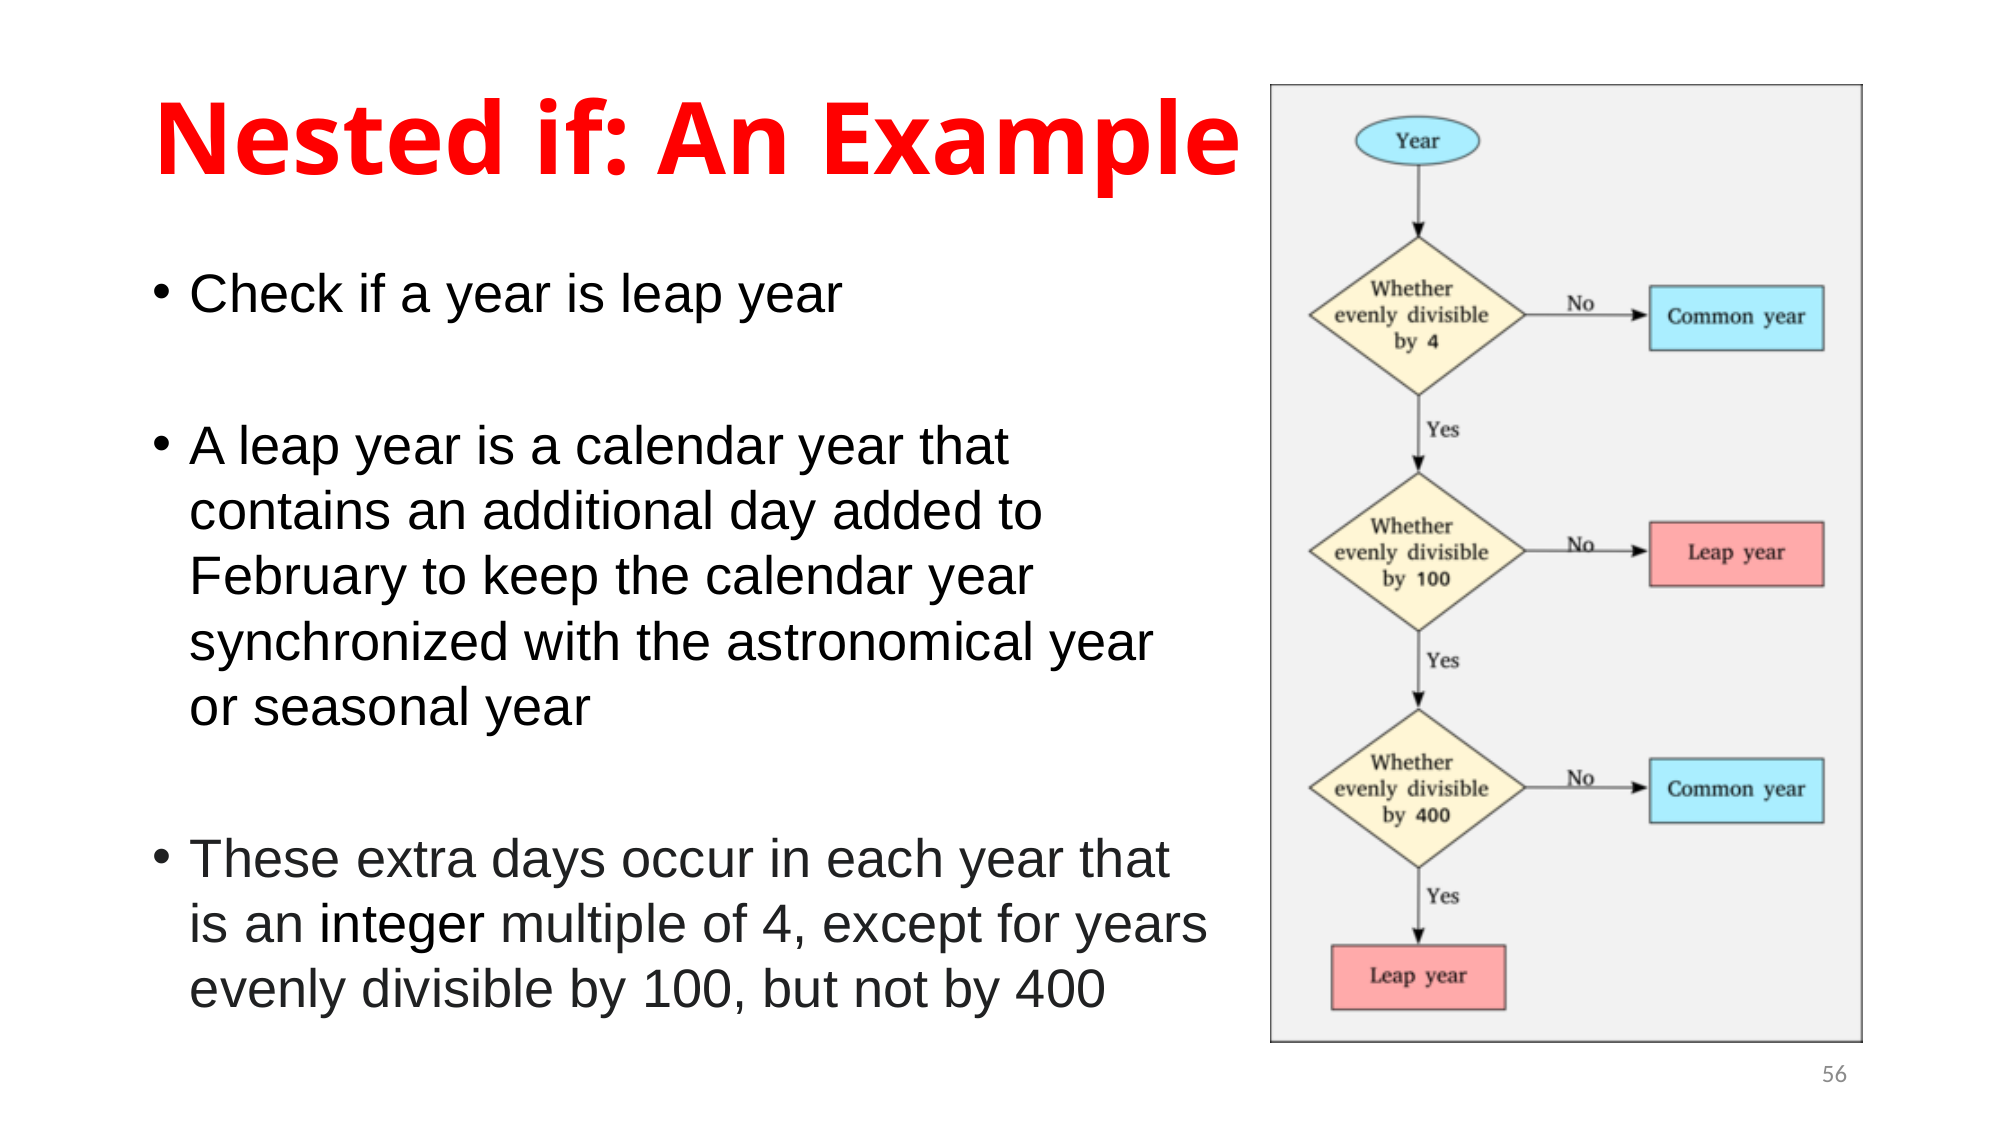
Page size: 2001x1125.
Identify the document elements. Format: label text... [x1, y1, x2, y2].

list Check if a year is leap year A leap year is a calendar year that contains an additional day added to February to keep the calendar year synchronized with the astronomical year or seasonal year These extra days occur in each year that is an integer multiple of 4, except for years evenly divisible by 100, but not by 400 [137, 250, 1230, 1075]
title Nested if: An Example [137, 59, 1863, 226]
slide_number 56 [1412, 1043, 1863, 1103]
picture [1270, 84, 1863, 1043]
